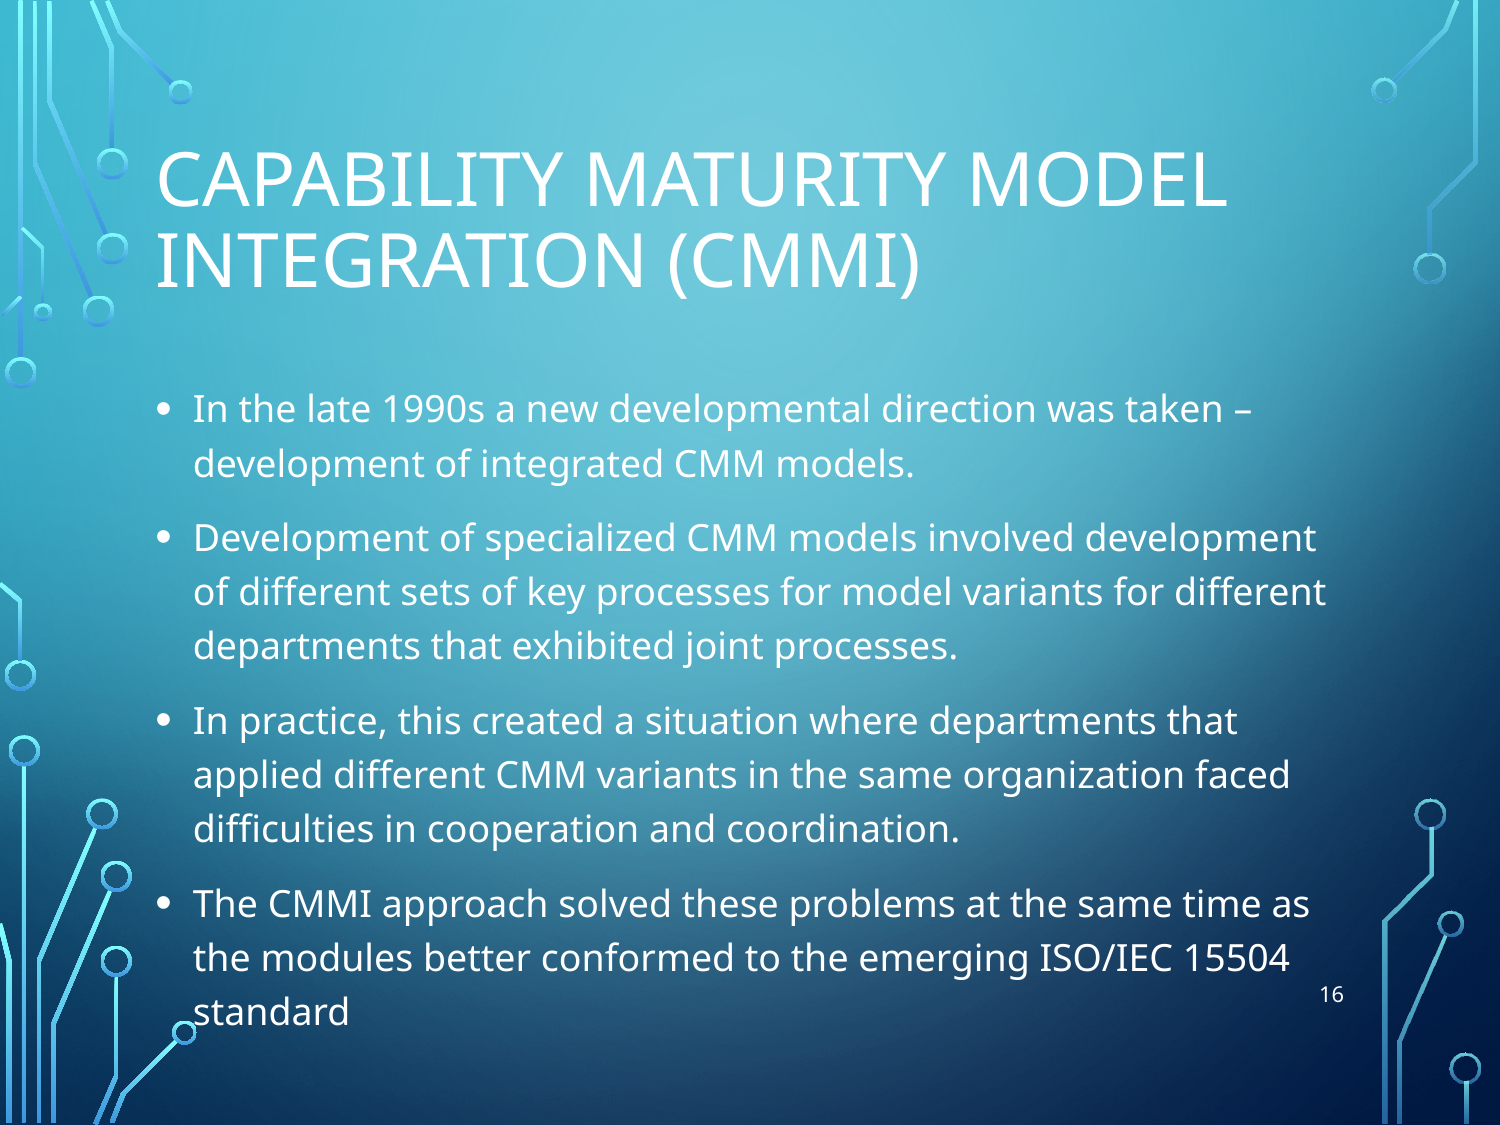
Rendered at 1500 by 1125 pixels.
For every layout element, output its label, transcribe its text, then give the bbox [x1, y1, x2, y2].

slide_number 16 [1264, 965, 1360, 1025]
title Capability Maturity Model Integration (CMMI) [140, 101, 1360, 344]
list In the late 1990s a new developmental direction was taken – development of integrated CMM models. Development of specialized CMM models involved development of different sets of key processes for model variants for different departments that exhibited joint processes. In practice, this created a situation where departments that applied different CMM variants in the same organization faced difficulties in cooperation and coordination. The CMMI approach solved these problems at the same time as the modules better conformed to the emerging ISO/IEC 15504 standard [140, 369, 1360, 950]
